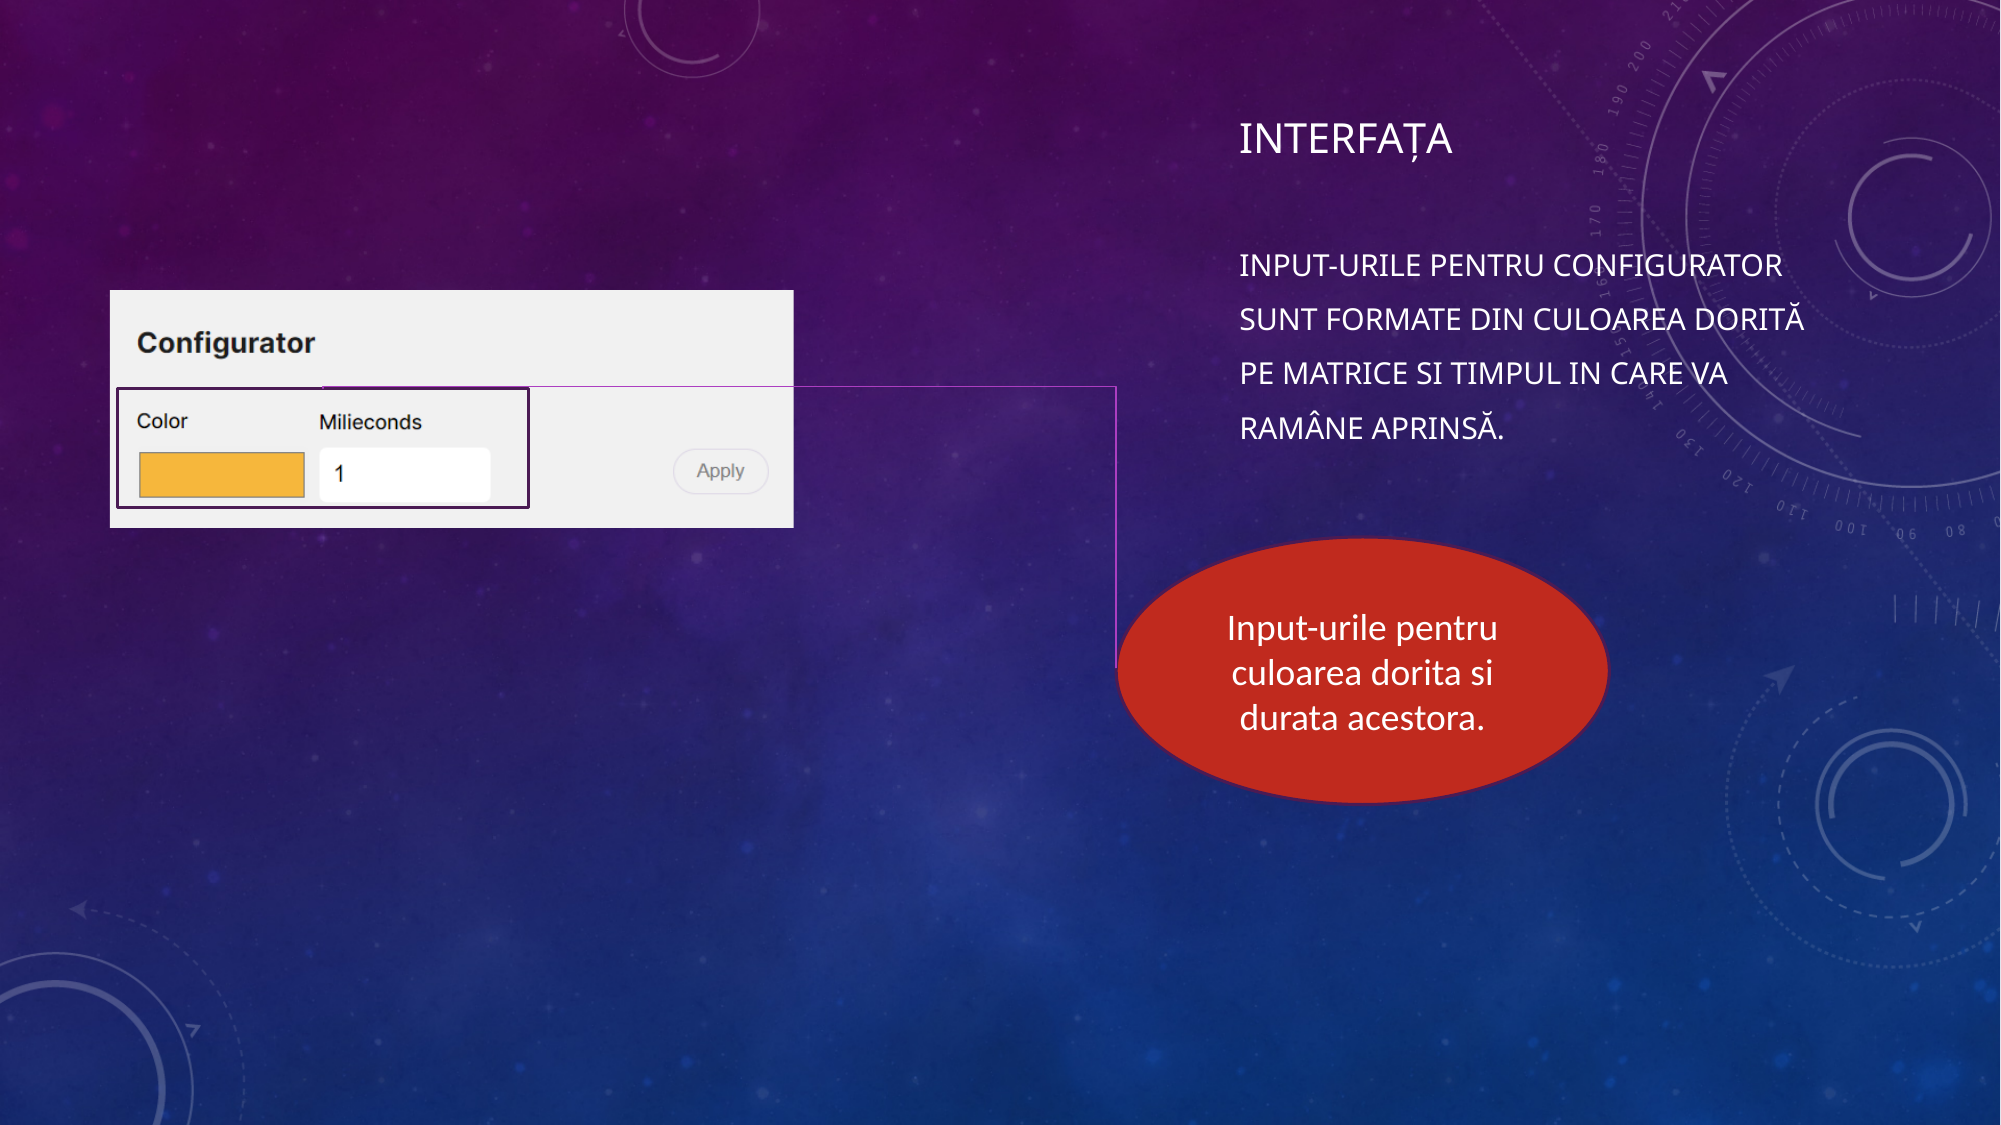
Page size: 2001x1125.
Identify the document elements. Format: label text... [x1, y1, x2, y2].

text_box Input-urile pentru culoarea dorita si durata acestora. [1114, 535, 1611, 807]
title Interfața [1224, 104, 1829, 169]
picture [0, 0, 2001, 1125]
list Input-urile pentru configurator sunt formate din culoarea dorită pe matrice si timpul in care va ramâne aprinsă. [1224, 220, 1829, 458]
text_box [579, 131, 860, 925]
